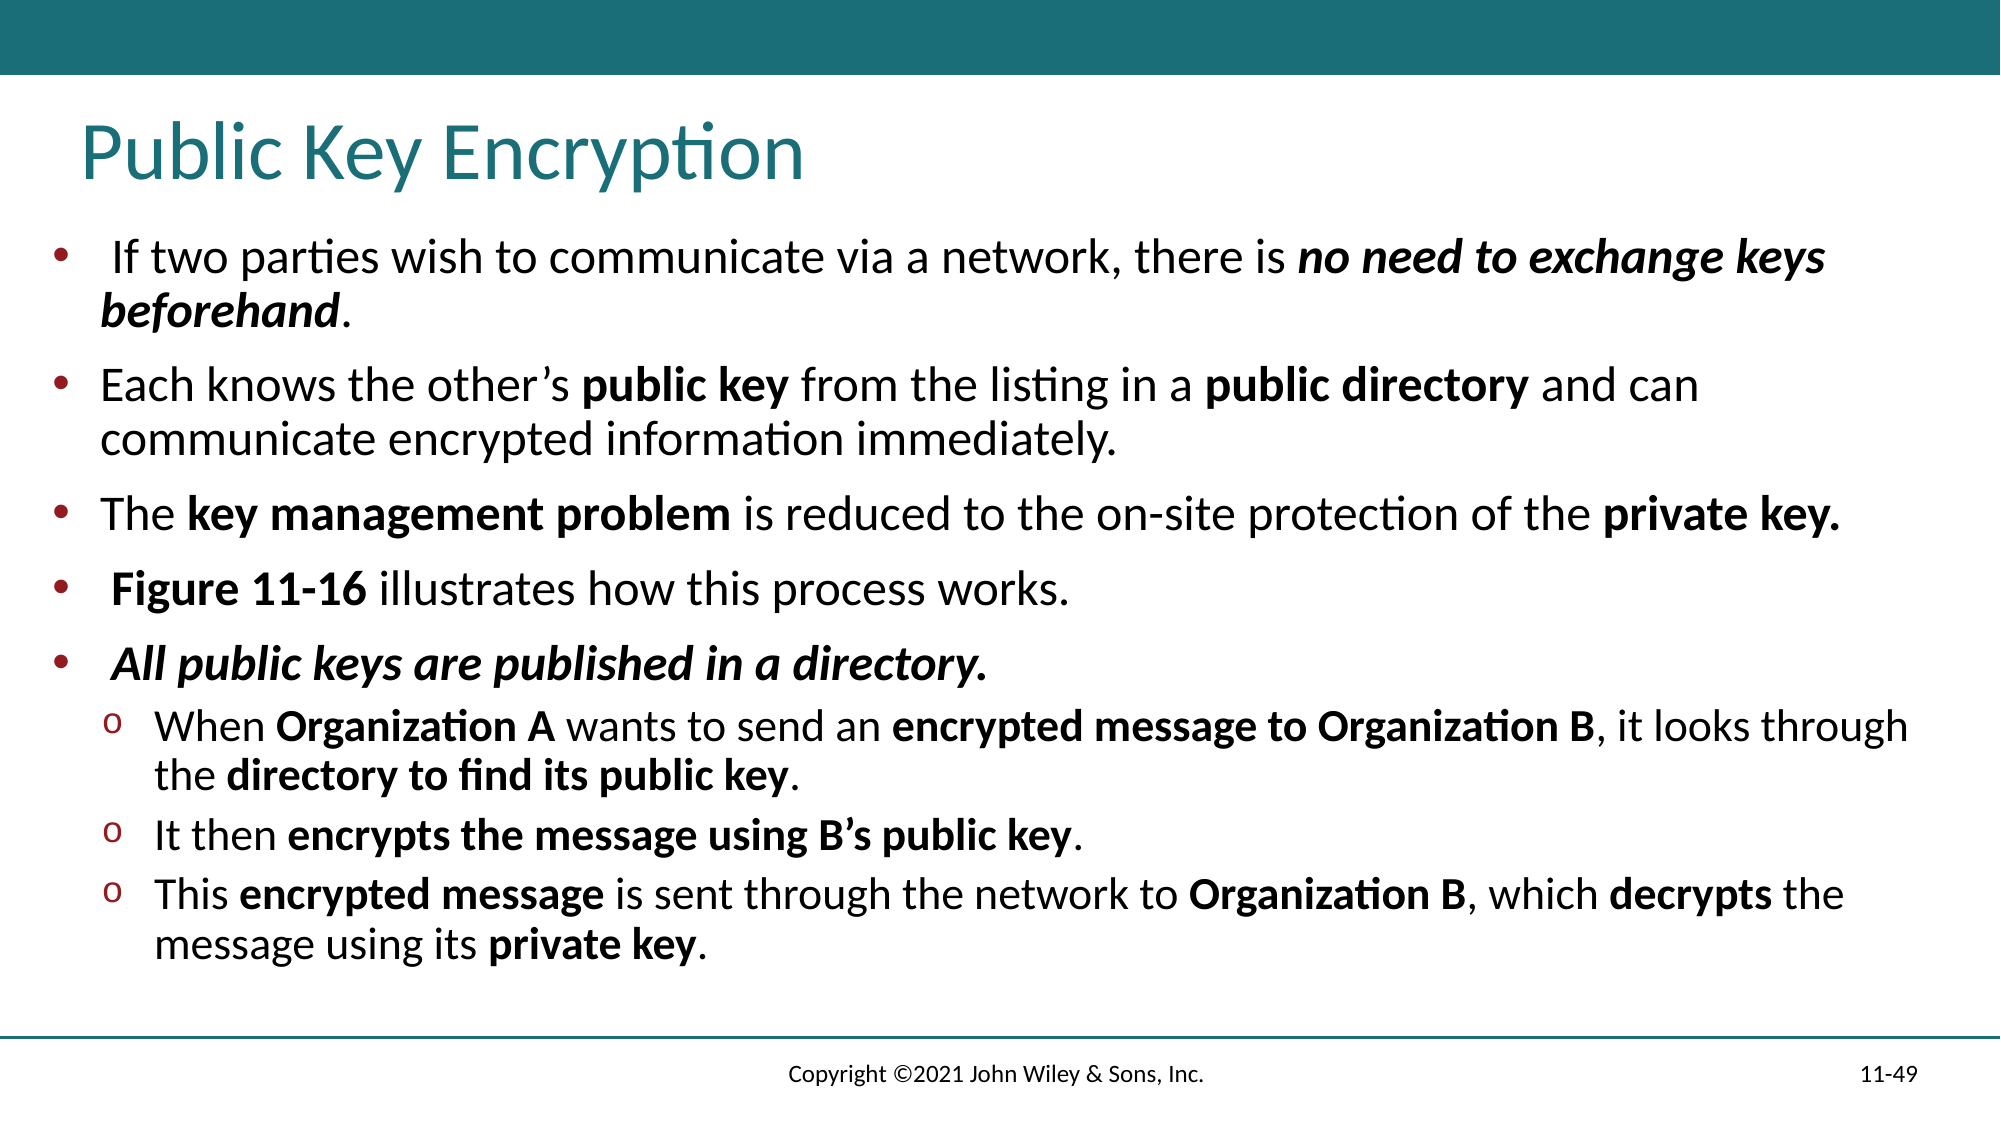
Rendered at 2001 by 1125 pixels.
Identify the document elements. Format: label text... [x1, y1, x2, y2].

footer Copyright ©2021 John Wiley & Sons, Inc. [662, 1042, 1338, 1103]
title Public Key Encryption [65, 99, 1932, 223]
slide_number 11-49 [1412, 1042, 1934, 1103]
list If two parties wish to communicate via a network, there is no need to exchange keys beforehand. Each knows the other’s public key from the listing in a public directory and can communicate encrypted information immediately. The key management problem is reduced to the on-site protection of the private key. Figure 11-16 illustrates how this process works. All public keys are published in a directory. When Organization A wants to send an encrypted message to Organization B, it looks through the directory to find its public key. It then encrypts the message using B’s public key. This encrypted message is sent through the network to Organization B, which decrypts the message using its private key. [37, 222, 1963, 1025]
